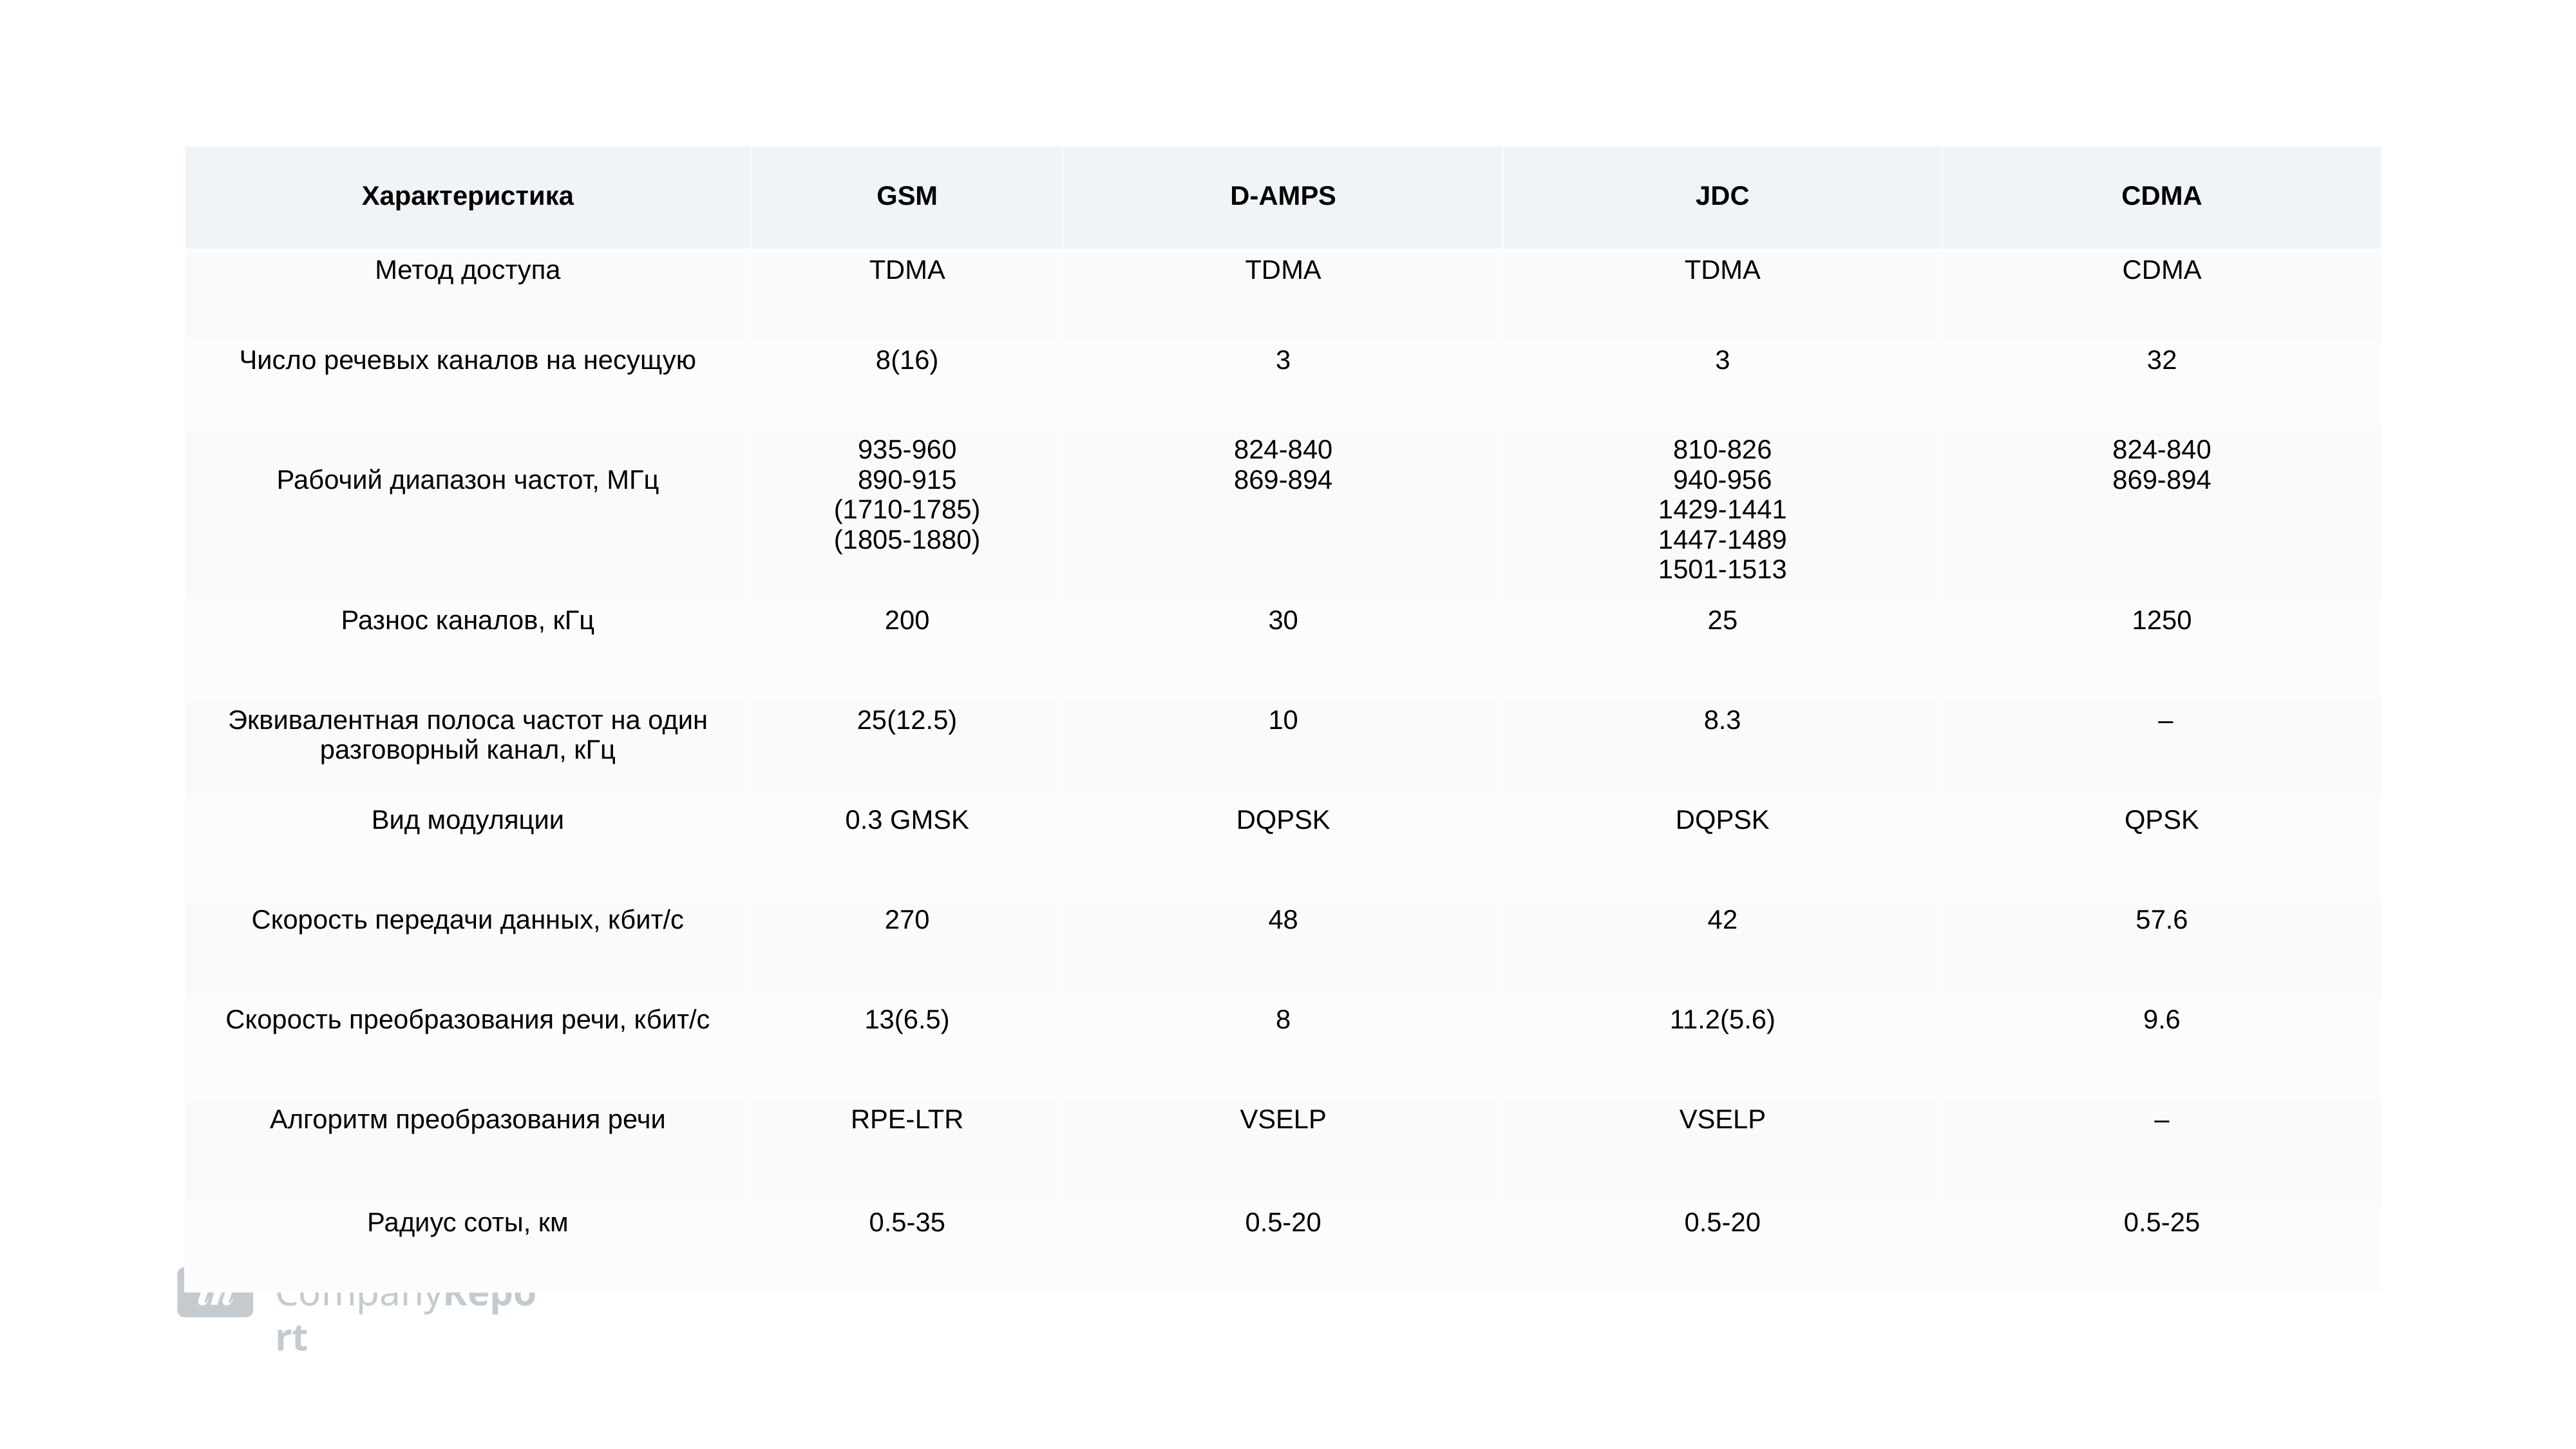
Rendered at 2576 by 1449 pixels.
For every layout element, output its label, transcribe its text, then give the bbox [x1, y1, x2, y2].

table_cell 3 [1504, 341, 1942, 430]
table_cell VSELP [1504, 1100, 1942, 1202]
table_cell DQPSK [1504, 800, 1942, 899]
table_header GSM [752, 147, 1063, 249]
table_cell Скорость передачи данных, кбит/с [185, 900, 750, 999]
table_cell 0.5-35 [752, 1203, 1063, 1292]
table_cell DQPSK [1064, 800, 1502, 899]
table_cell 10 [1064, 701, 1502, 799]
table_cell CDMA [1943, 252, 2381, 339]
table_cell 25(12.5) [752, 701, 1063, 799]
table_cell Рабочий диапазон частот, МГц [185, 430, 750, 600]
table_cell 3 [1064, 341, 1502, 430]
table_header JDC [1504, 147, 1942, 249]
table_cell 13(6.5) [752, 1000, 1063, 1099]
table_cell TDMA [1064, 252, 1502, 339]
table_cell 0.3 GMSK [752, 800, 1063, 899]
table_cell 8 [1064, 1000, 1502, 1099]
table_cell TDMA [1504, 252, 1942, 339]
table_cell Радиус соты, км [185, 1203, 750, 1292]
table_cell TDMA [752, 252, 1063, 339]
table_cell VSELP [1064, 1100, 1502, 1202]
table_cell Метод доступа [185, 252, 750, 339]
table_cell 810-826 940-956 1429-1441 1447-1489 1501-1513 [1504, 430, 1942, 600]
table_cell 1250 [1943, 601, 2381, 699]
table_cell Вид модуляции [185, 800, 750, 899]
table_header Характеристика [185, 147, 750, 249]
table_cell 9.6 [1943, 1000, 2381, 1099]
table_cell – [1943, 701, 2381, 799]
table_cell 48 [1064, 900, 1502, 999]
table_cell Разнос каналов, кГц [185, 601, 750, 699]
table_cell 935-960 890-915 (1710-1785) (1805-1880) [752, 430, 1063, 600]
table_cell 0.5-20 [1064, 1203, 1502, 1292]
table_header D-AMPS [1064, 147, 1502, 249]
table_cell Алгоритм преобразования речи [185, 1100, 750, 1202]
table_cell 42 [1504, 900, 1942, 999]
table_cell 200 [752, 601, 1063, 699]
table_cell 0.5-25 [1943, 1203, 2381, 1292]
table_cell 824-840 869-894 [1943, 430, 2381, 600]
table_cell 11.2(5.6) [1504, 1000, 1942, 1099]
table_cell Скорость преобразования речи, кбит/с [185, 1000, 750, 1099]
table_cell 8.3 [1504, 701, 1942, 799]
table_cell 0.5-20 [1504, 1203, 1942, 1292]
table_cell QPSK [1943, 800, 2381, 899]
table_cell RPE-LTR [752, 1100, 1063, 1202]
table_cell 8(16) [752, 341, 1063, 430]
table_cell 30 [1064, 601, 1502, 699]
table_cell Число речевых каналов на несущую [185, 341, 750, 430]
table_cell Эквивалентная полоса частот на один разговорный канал, кГц [185, 701, 750, 799]
table_cell 25 [1504, 601, 1942, 699]
table_cell 824-840 869-894 [1064, 430, 1502, 600]
table_cell 32 [1943, 341, 2381, 430]
table_cell – [1943, 1100, 2381, 1202]
table_cell 57.6 [1943, 900, 2381, 999]
table_header CDMA [1943, 147, 2381, 249]
table_cell 270 [752, 900, 1063, 999]
